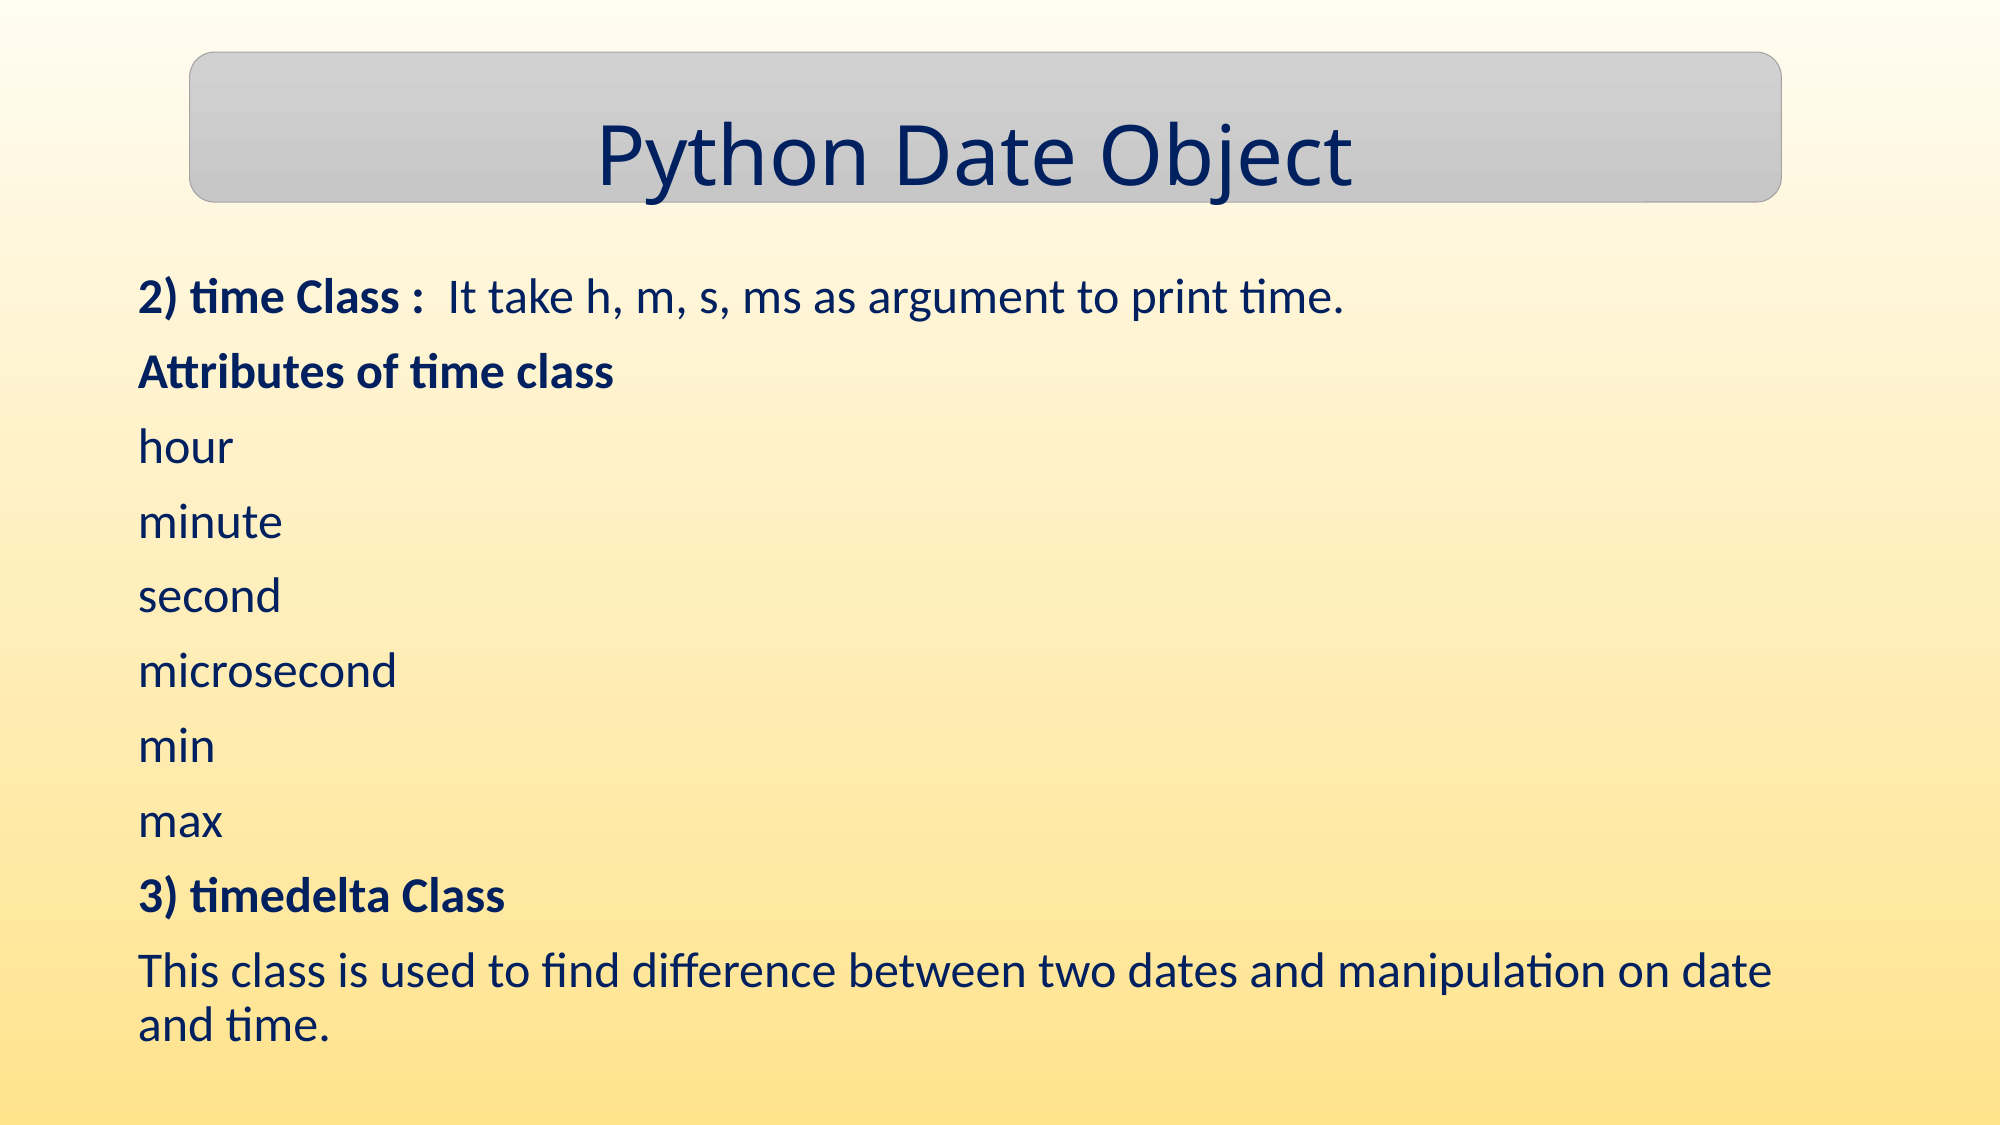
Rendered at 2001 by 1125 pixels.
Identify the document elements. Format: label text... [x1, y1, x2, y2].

text_box Python Date Object [189, 51, 1782, 203]
list 2) time Class : It take h, m, s, ms as argument to print time. Attributes of time class hour minute second microsecond min max 3) timedelta Class This class is used to find difference between two dates and manipulation on date and time. [122, 263, 1848, 1090]
